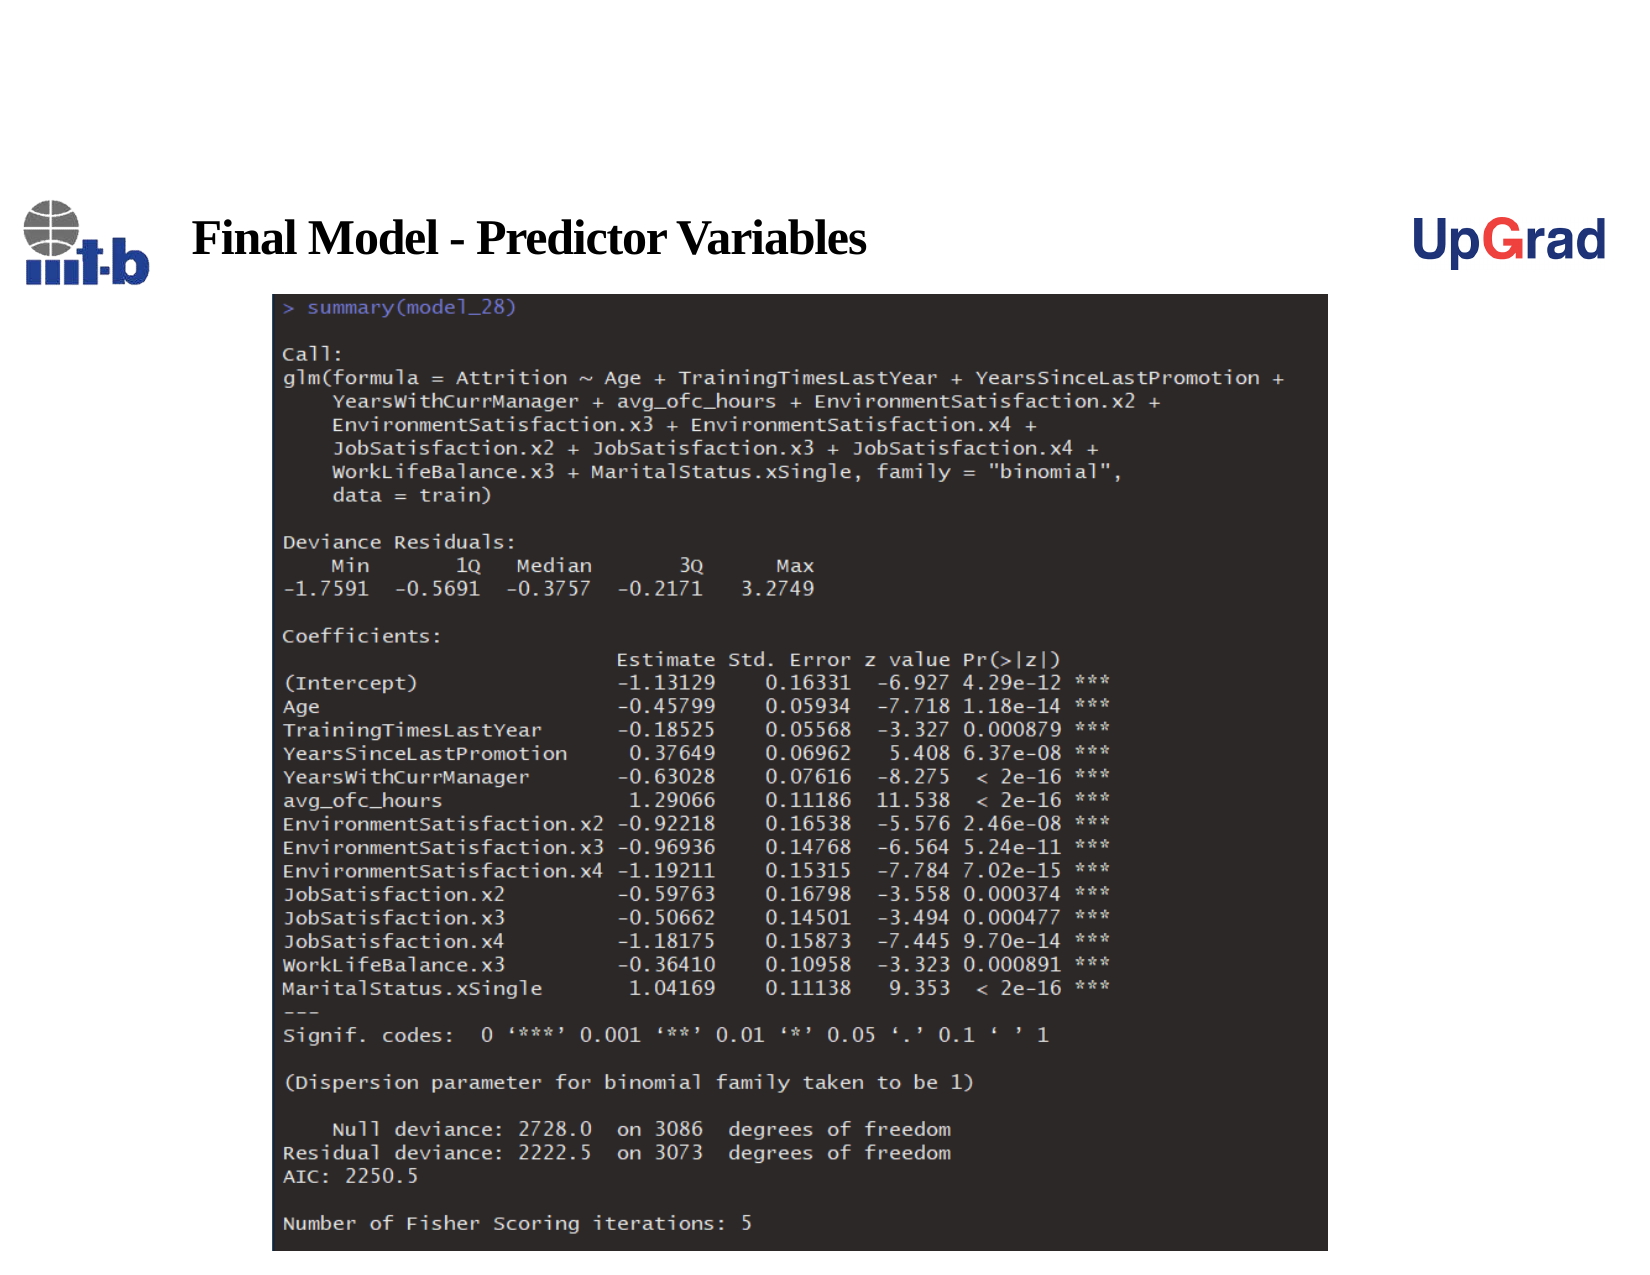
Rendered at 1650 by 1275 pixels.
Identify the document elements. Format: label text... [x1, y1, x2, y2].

text_box [16, 197, 152, 286]
picture [1414, 217, 1605, 270]
text_box Final Model - Predictor Variables [174, 196, 1013, 272]
picture [272, 294, 1328, 1252]
